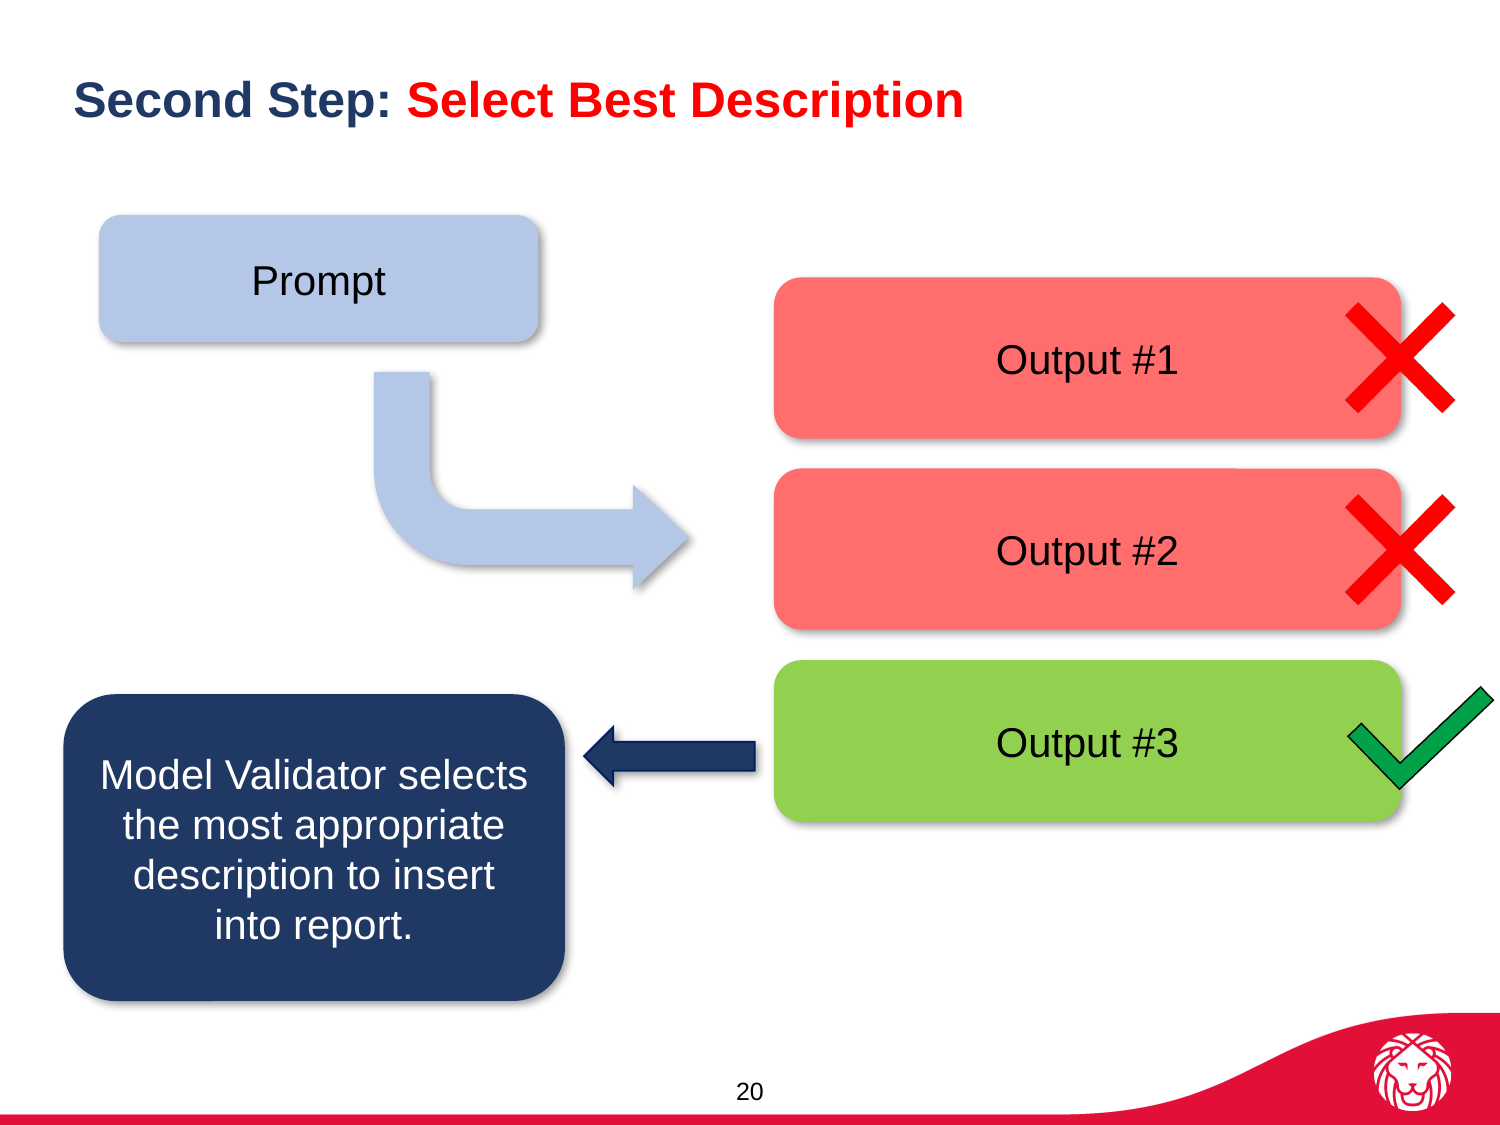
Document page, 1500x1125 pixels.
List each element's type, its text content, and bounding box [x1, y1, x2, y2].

text_box Prompt [98, 214, 539, 343]
text_box Output #3 [773, 660, 1394, 822]
text_box Model Validator selects the most appropriate description to insert into report. [63, 694, 565, 1002]
text_box Output #2 [773, 468, 1390, 630]
picture [0, 0, 1500, 1125]
text_box [373, 371, 689, 590]
text_box Output #1 [773, 277, 1391, 439]
text_box [582, 724, 756, 788]
text_box 20 [725, 1074, 775, 1105]
text_box Second Step: Select Best Description [58, 59, 1463, 135]
